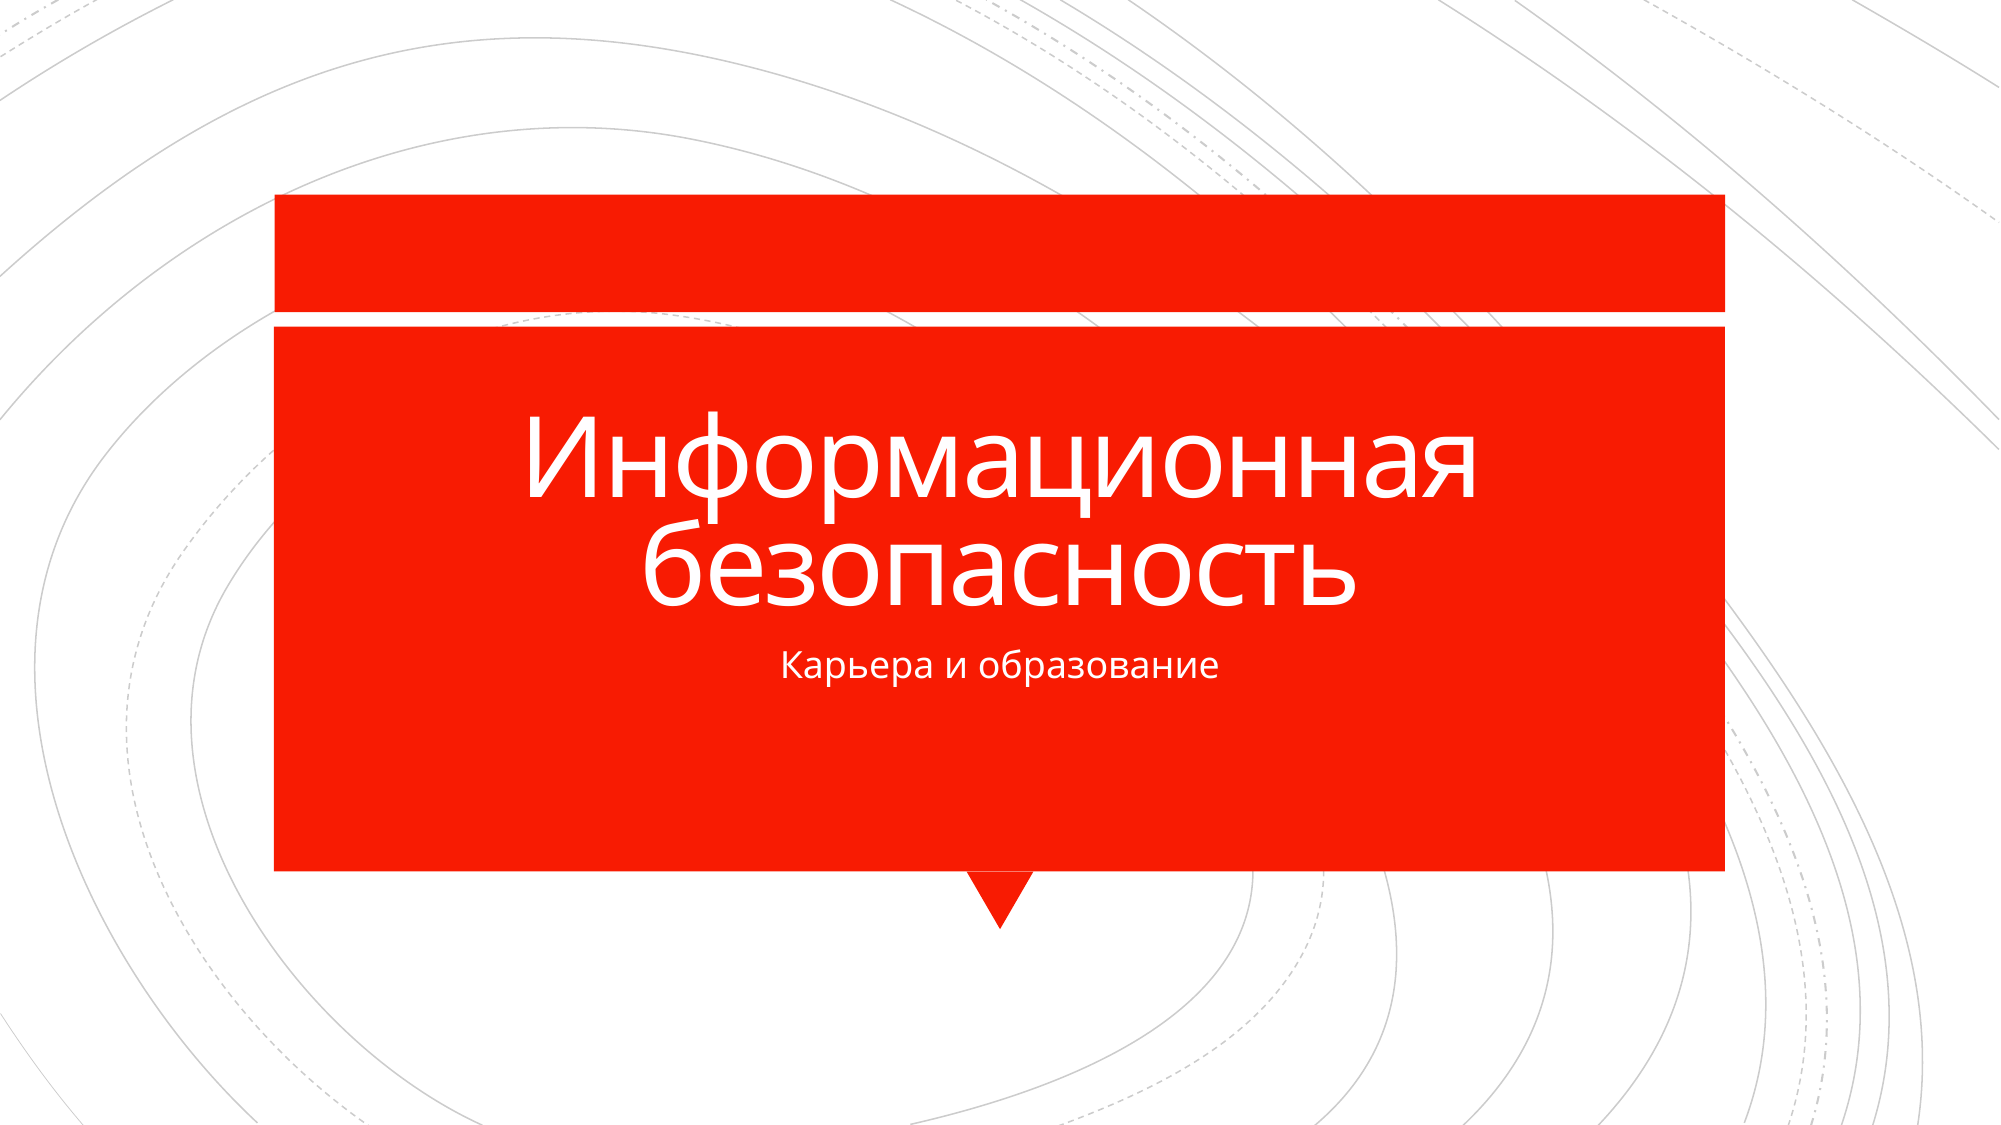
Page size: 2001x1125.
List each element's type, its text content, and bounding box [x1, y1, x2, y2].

subtitle Карьера и образование [288, 640, 1712, 858]
title Информационная безопасность [288, 340, 1713, 628]
